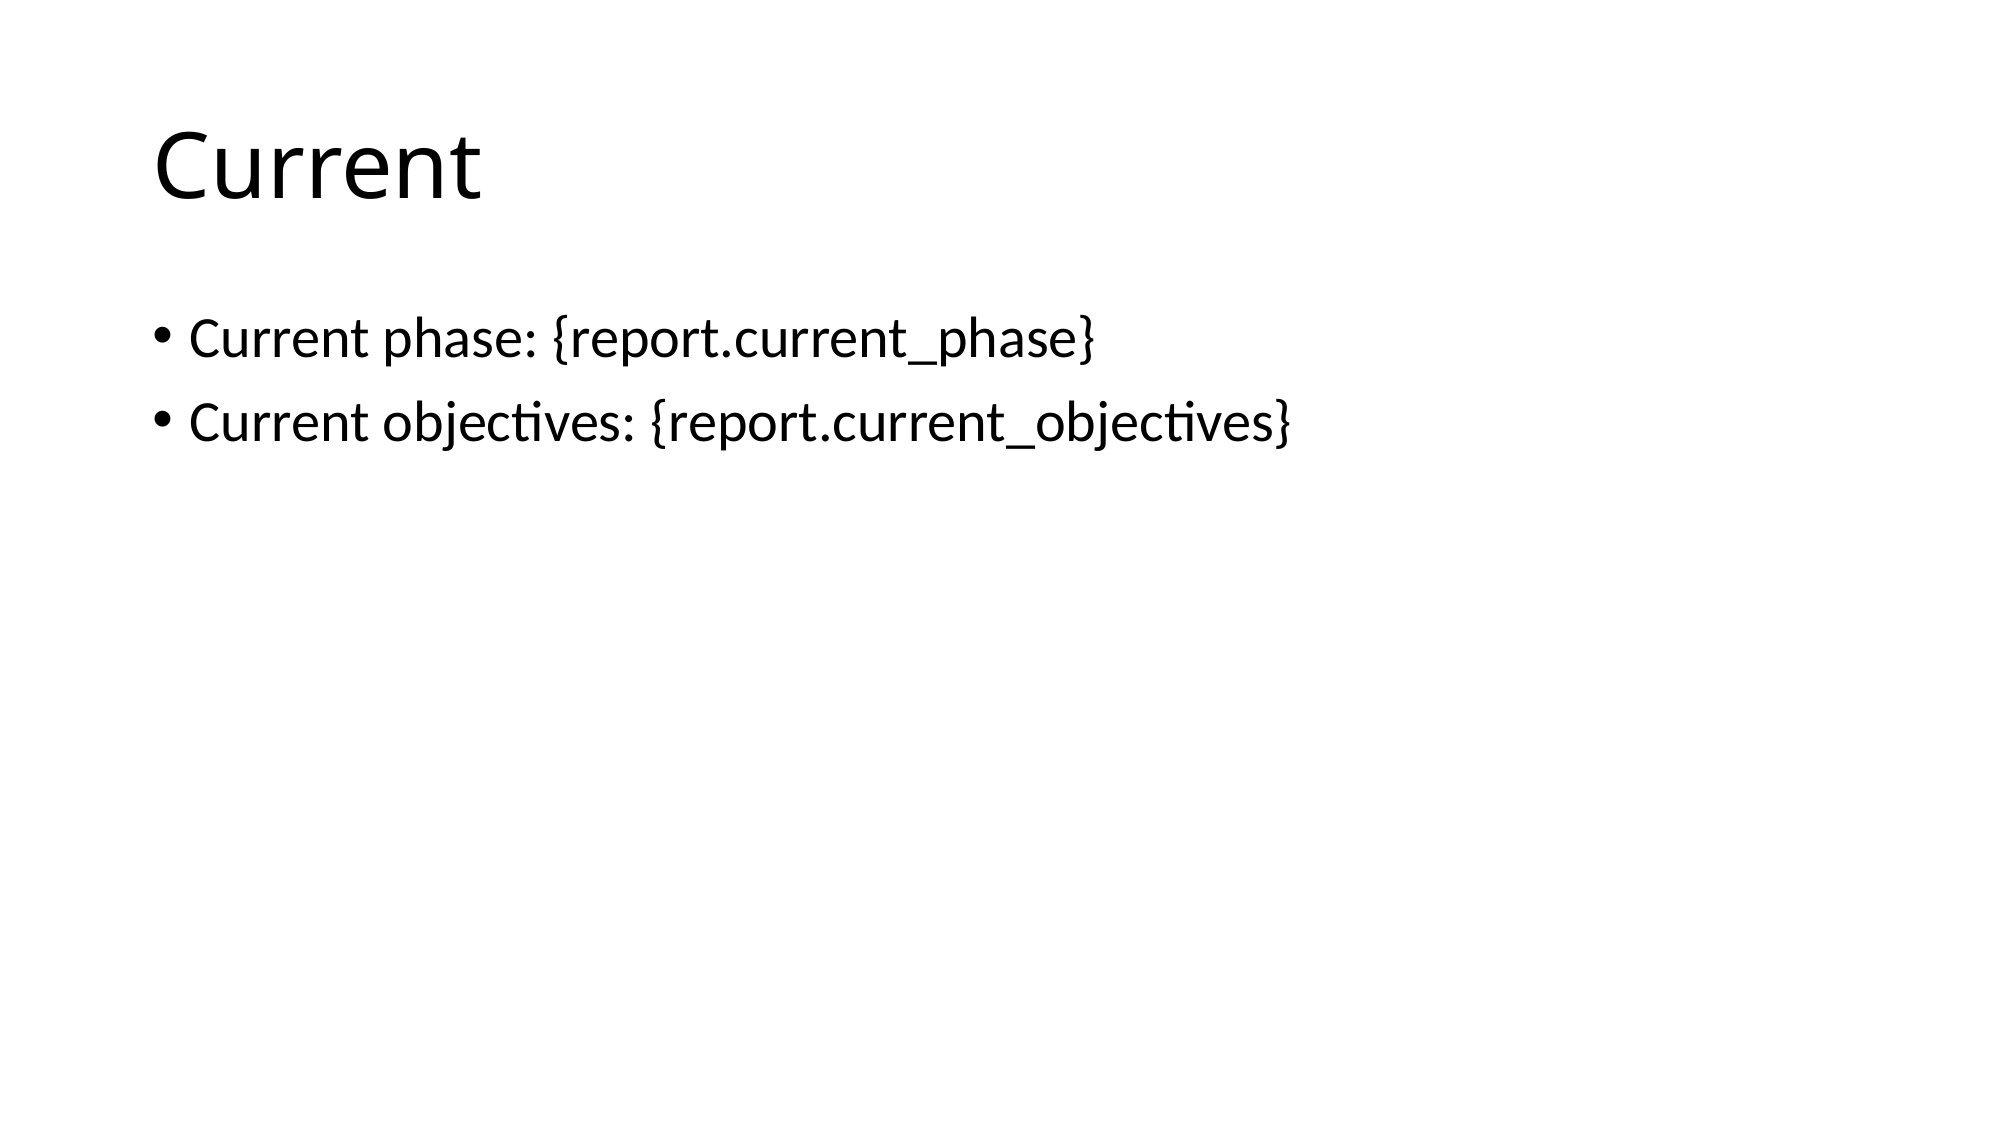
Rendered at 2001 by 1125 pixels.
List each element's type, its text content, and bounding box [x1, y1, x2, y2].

title Current [137, 59, 1863, 278]
list Current phase: {report.current_phase} Current objectives: {report.current_objectives} [137, 299, 1863, 1014]
